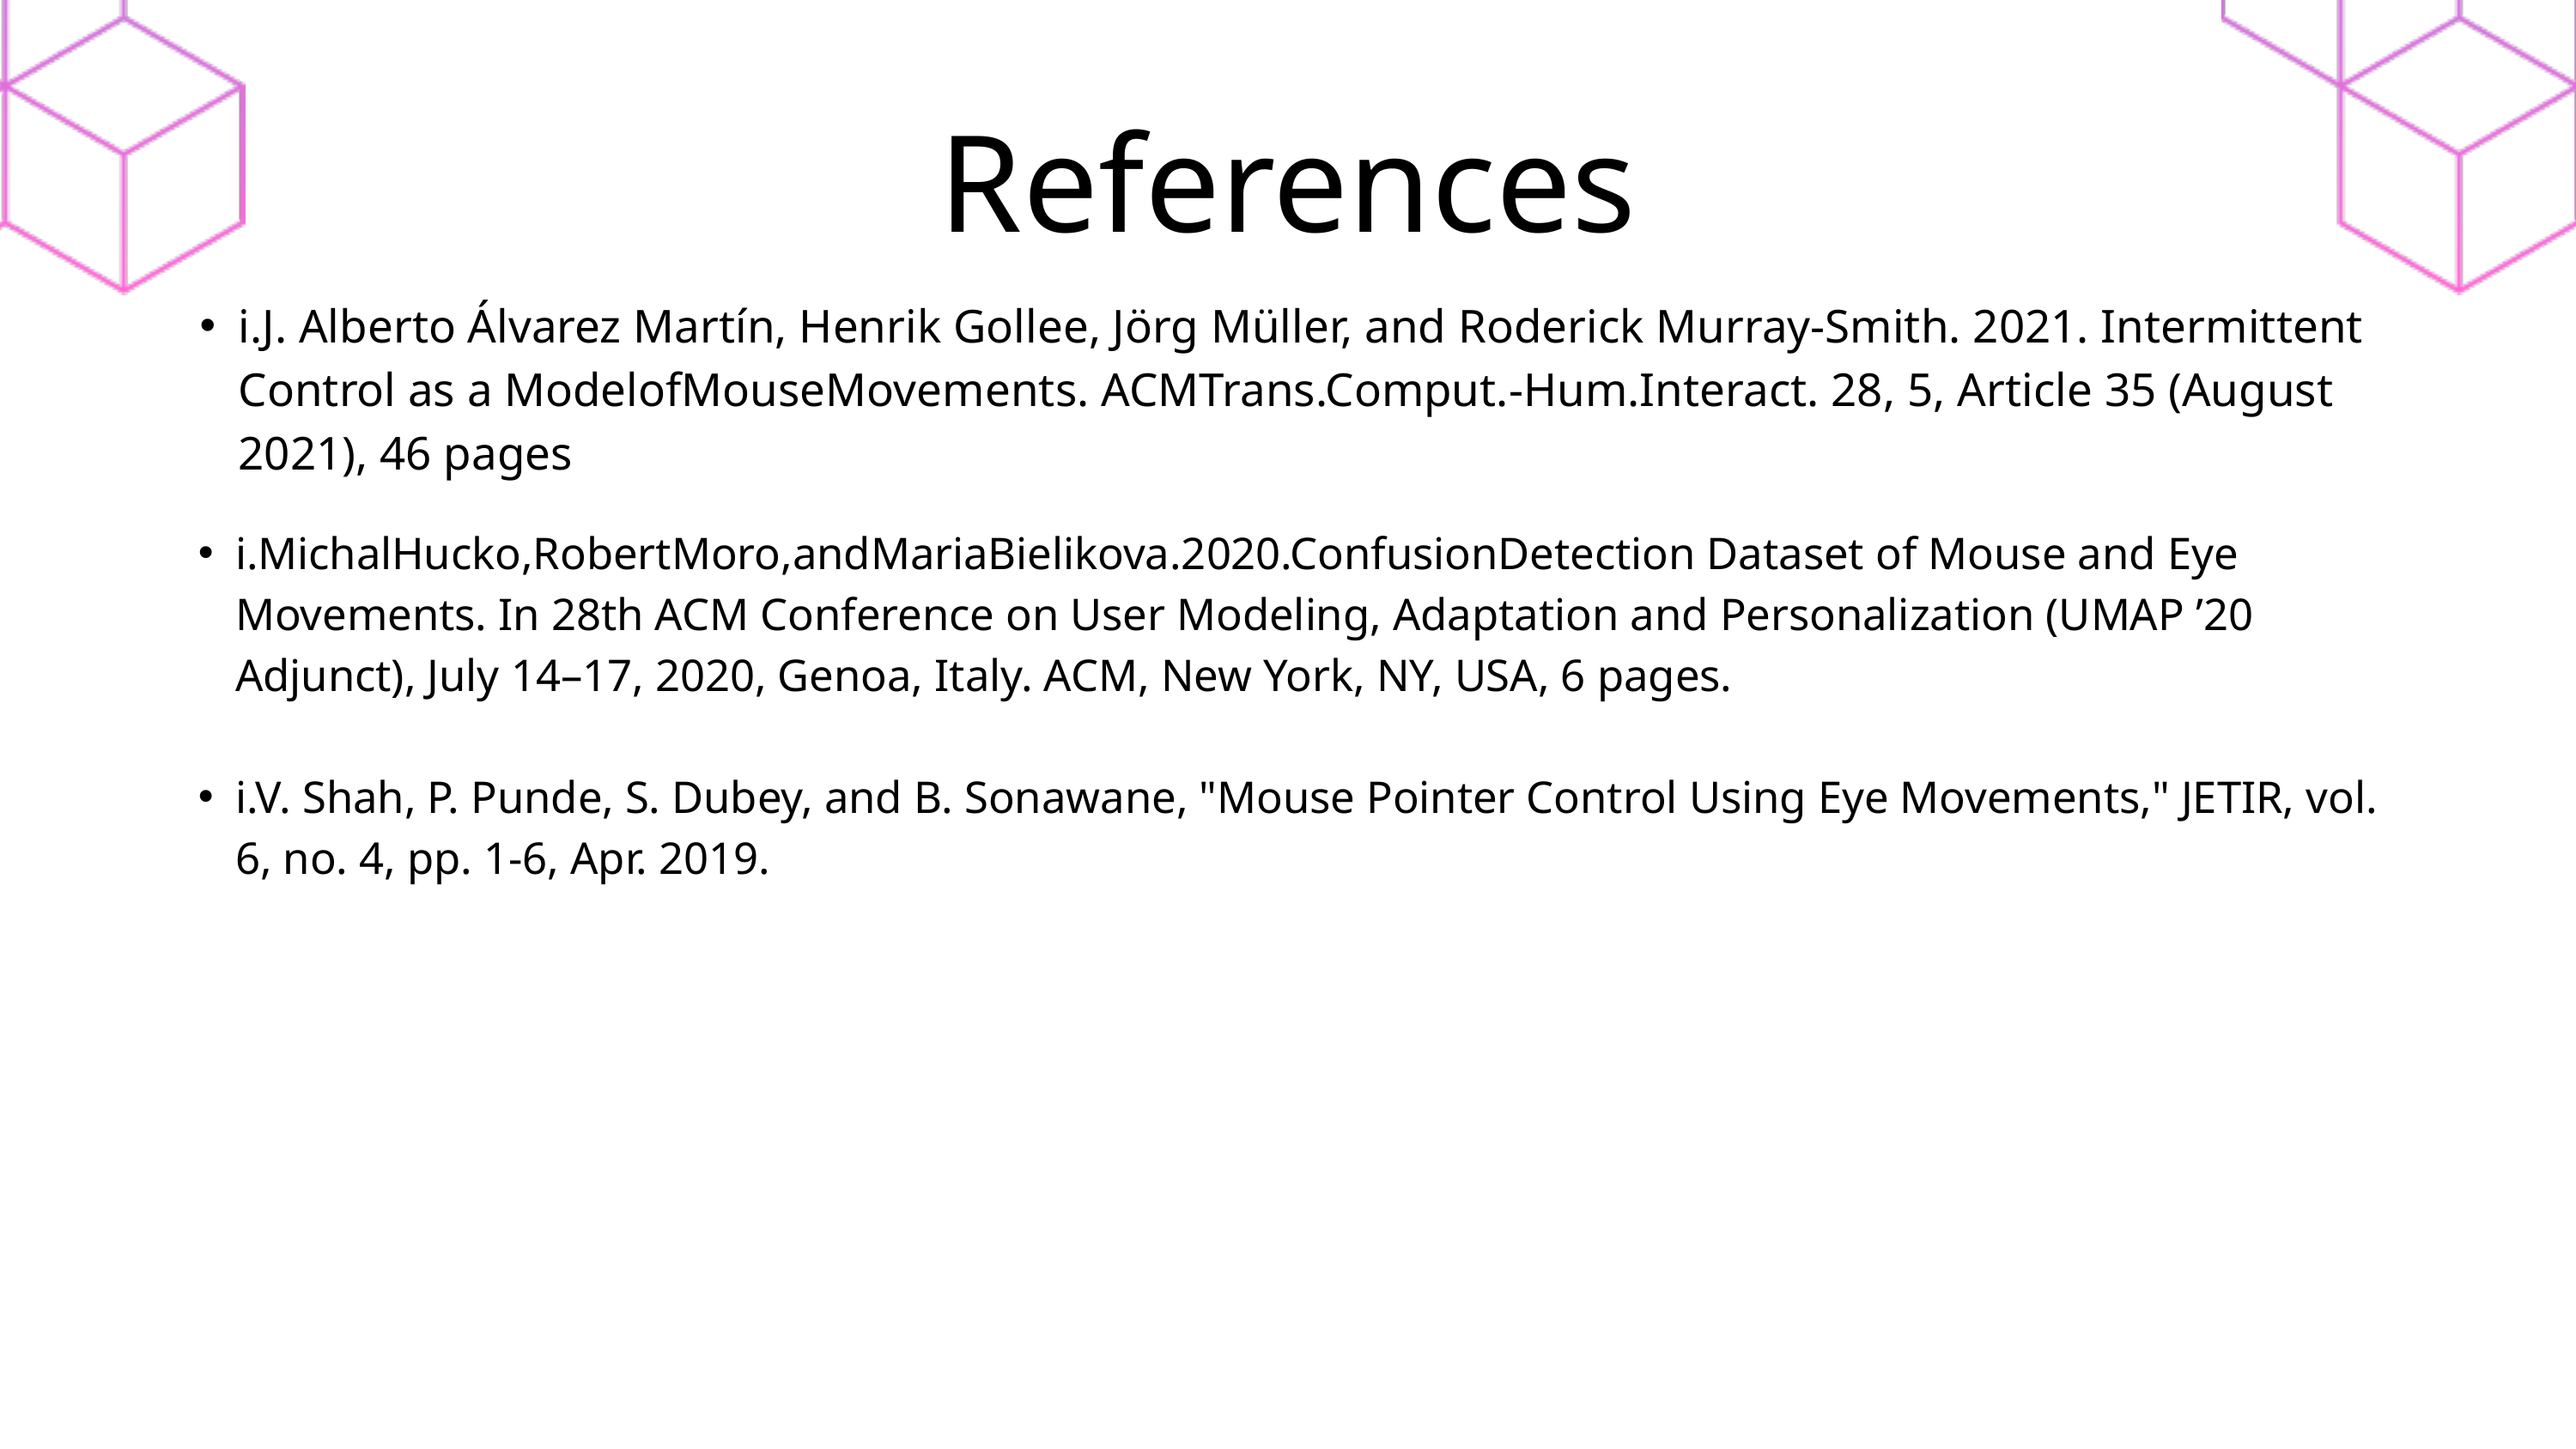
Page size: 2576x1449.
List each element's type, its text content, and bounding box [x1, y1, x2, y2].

text_box i.J. Alberto Álvarez Martín, Henrik Gollee, Jörg Müller, and Roderick Murray-Smith. 2021. Intermittent Control as a ModelofMouseMovements. ACMTrans.Comput.-Hum.Interact. 28, 5, Article 35 (August 2021), 46 pages [161, 288, 2415, 517]
text_box [2221, 0, 2576, 295]
text_box i.MichalHucko,RobertMoro,andMariaBielikova.2020.ConfusionDetection Dataset of Mouse and Eye Movements. In 28th ACM Conference on User Modeling, Adaptation and Personalization (UMAP ’20 Adjunct), July 14–17, 2020, Genoa, Italy. ACM, New York, NY, USA, 6 pages. [161, 517, 2415, 761]
text_box References [727, 97, 1849, 259]
text_box i.V. Shah, P. Punde, S. Dubey, and B. Sonawane, "Mouse Pointer Control Using Eye Movements," JETIR, vol. 6, no. 4, pp. 1-6, Apr. 2019. [161, 761, 2415, 957]
text_box [0, 0, 246, 295]
